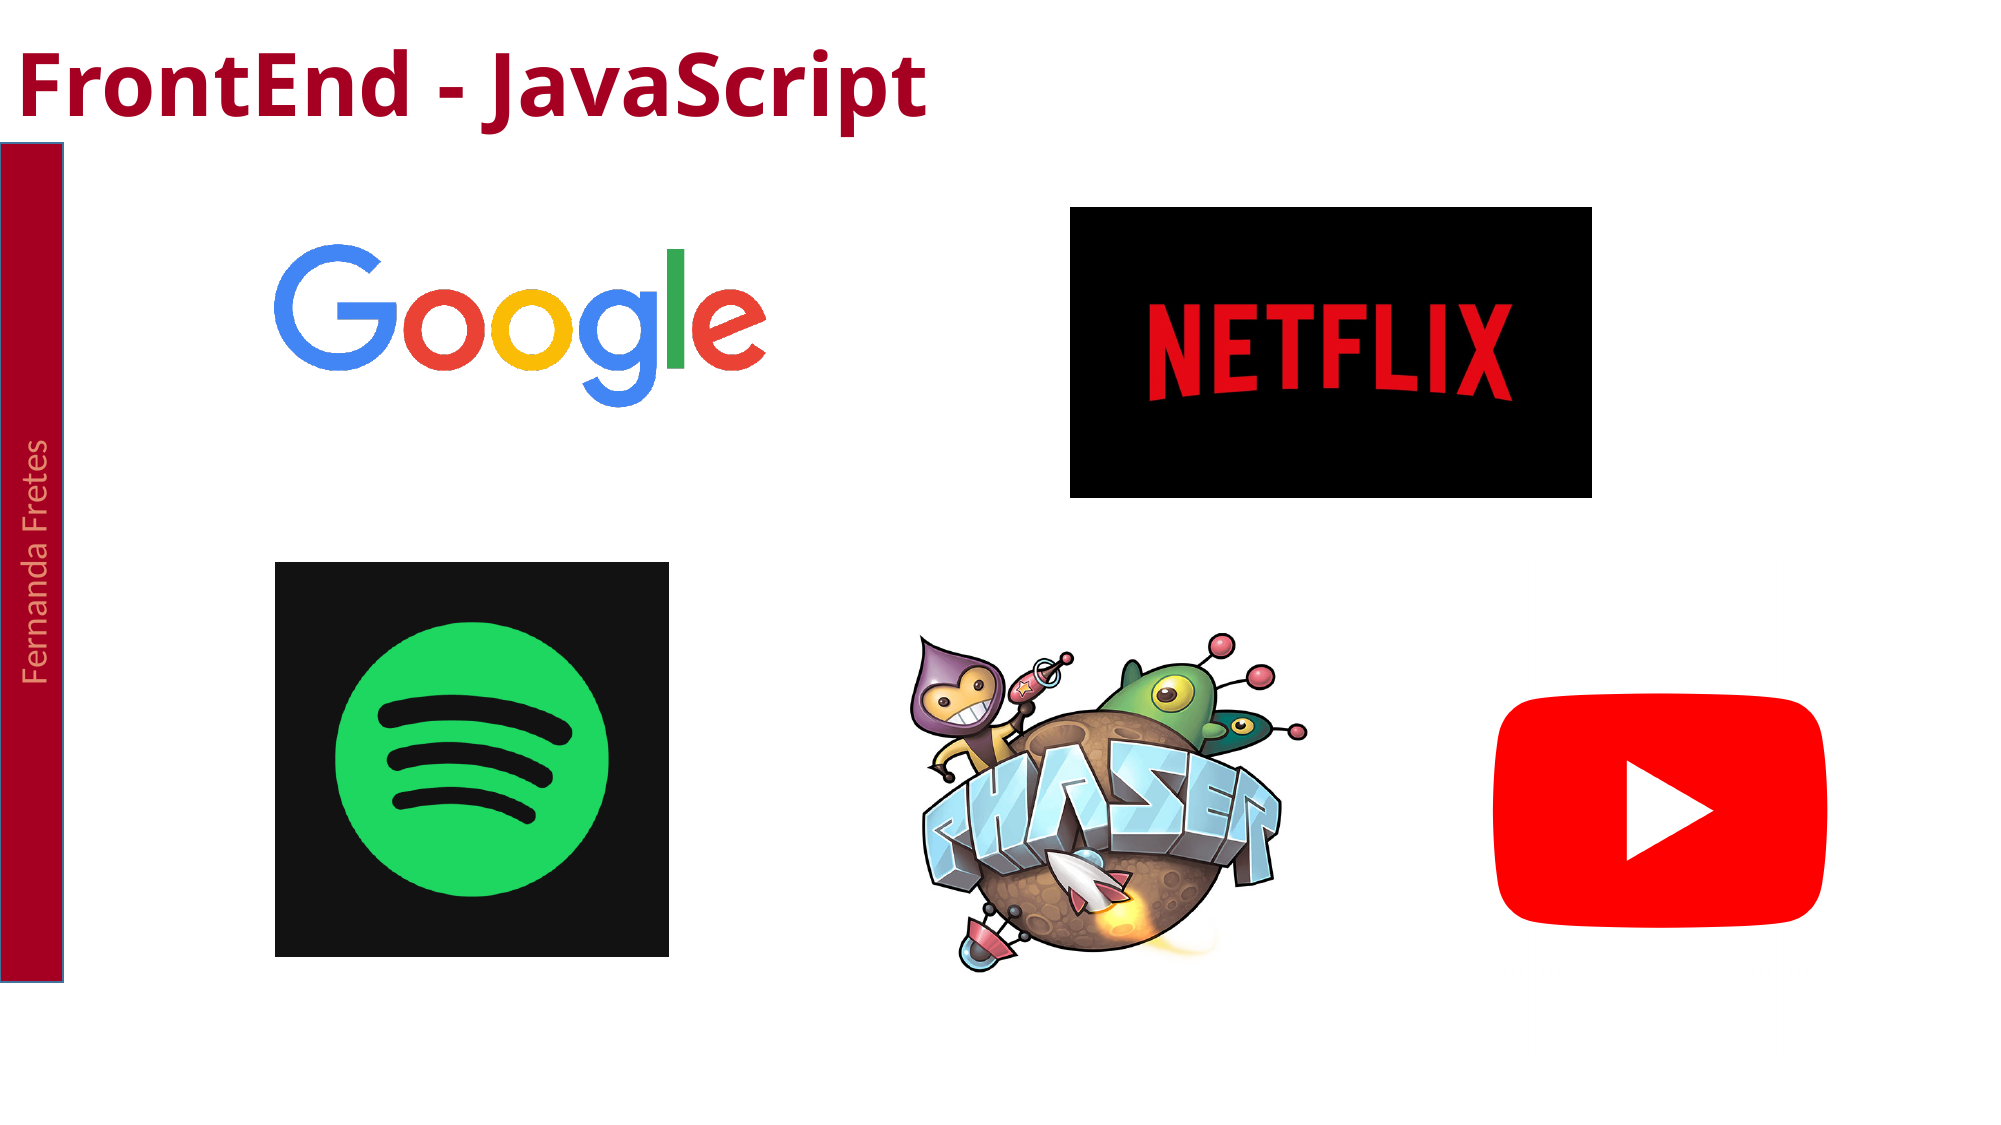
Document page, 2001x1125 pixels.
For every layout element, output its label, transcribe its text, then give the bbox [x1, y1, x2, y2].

picture [273, 243, 770, 412]
text_box Fernanda Fretes [0, 143, 64, 983]
text_box FrontEnd - JavaScript [0, 32, 1725, 143]
picture [274, 562, 669, 957]
picture [1412, 562, 1908, 1059]
picture [904, 627, 1313, 978]
picture [1070, 207, 1592, 498]
